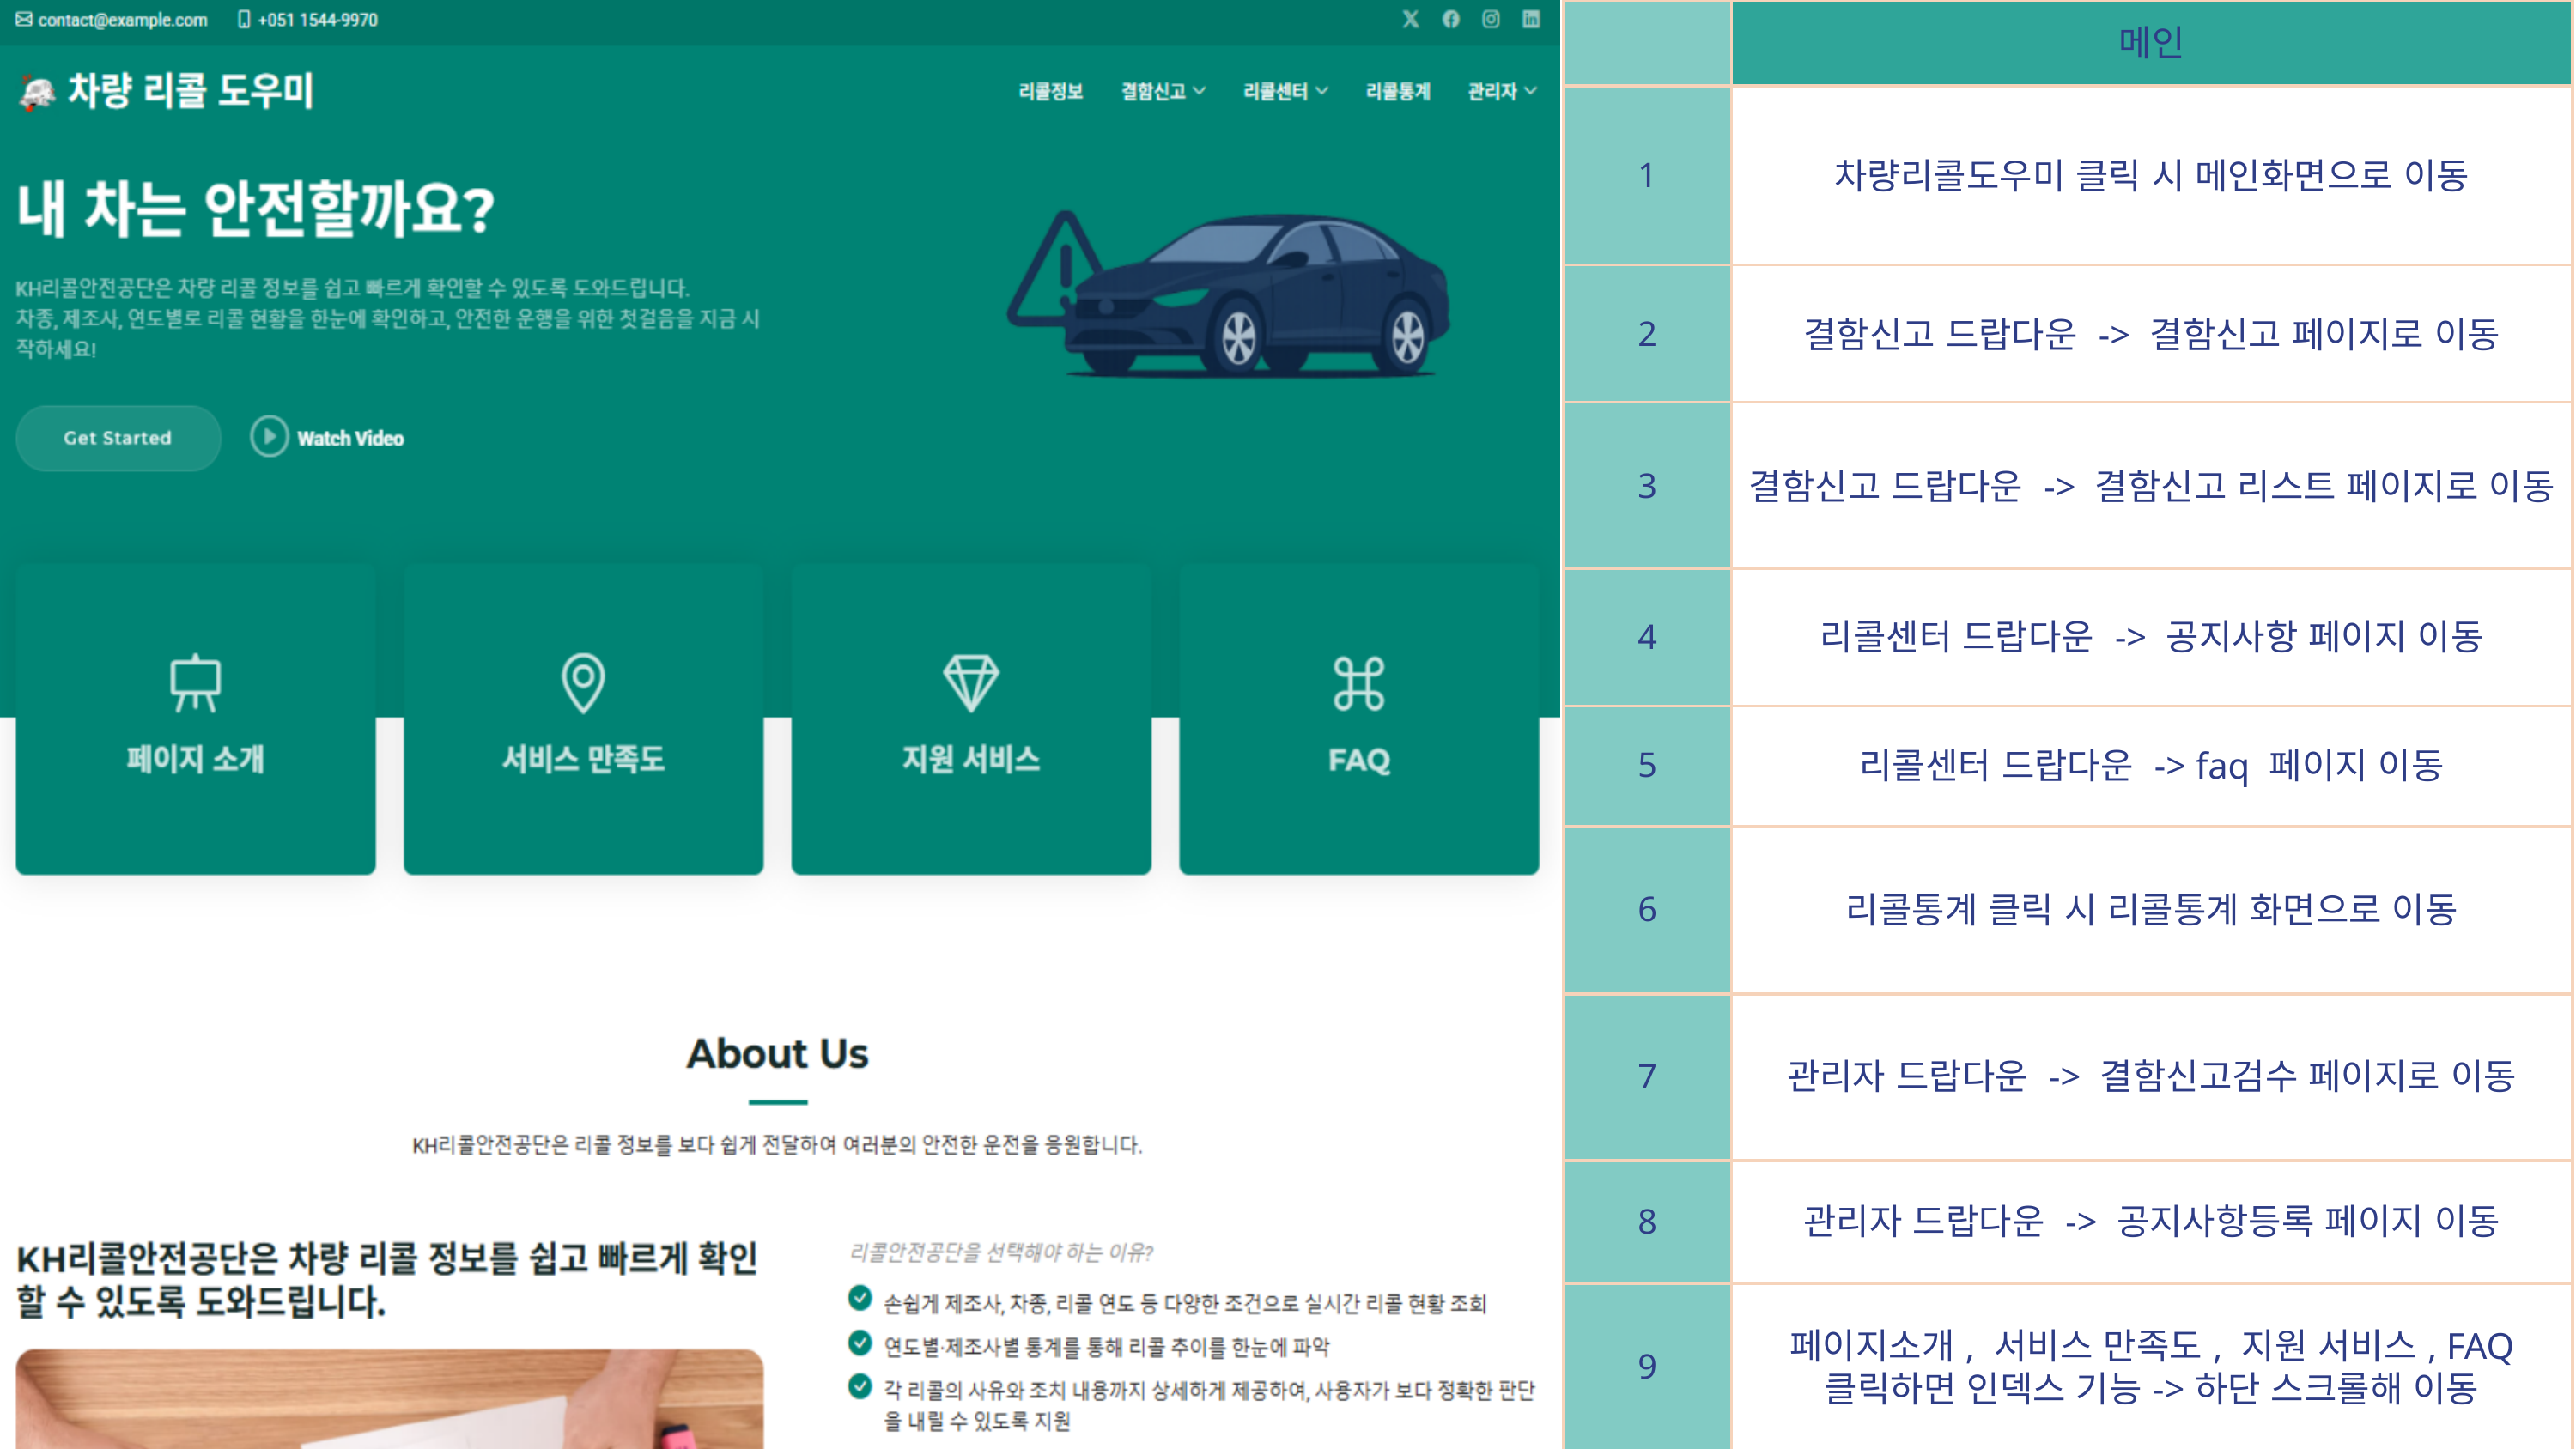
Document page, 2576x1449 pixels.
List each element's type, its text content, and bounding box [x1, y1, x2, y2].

table_cell 1 [1565, 88, 1730, 264]
table_cell 2 [1565, 266, 1730, 401]
table_cell 리콜센터 드랍다운 -> 공지사항 페이지 이동 [1733, 570, 2571, 705]
table_header [1565, 2, 1730, 84]
table_cell 관리자 드랍다운 -> 결함신고검수 페이지로 이동 [1733, 996, 2571, 1159]
table_cell 결함신고 드랍다운 -> 결함신고 리스트 페이지로 이동 [1733, 403, 2571, 567]
table_cell 리콜센터 드랍다운 -> faq 페이지 이동 [1733, 707, 2571, 825]
table_cell 7 [1565, 996, 1730, 1159]
table_cell 결함신고 드랍다운 -> 결함신고 페이지로 이동 [1733, 266, 2571, 401]
table_cell 3 [1565, 403, 1730, 567]
table_cell 5 [1565, 707, 1730, 825]
table_cell 차량리콜도우미 클릭 시 메인화면으로 이동 [1733, 88, 2571, 264]
picture [0, 0, 1560, 1449]
table_cell 8 [1565, 1162, 1730, 1282]
table_cell 4 [1565, 570, 1730, 705]
table_cell 리콜통계 클릭 시 리콜통계 화면으로 이동 [1733, 828, 2571, 992]
table_cell 관리자 드랍다운 -> 공지사항등록 페이지 이동 [1733, 1162, 2571, 1282]
table_cell 9 [1565, 1285, 1730, 1449]
table_header 메인 [1733, 2, 2571, 84]
table_cell 페이지소개, 서비스 만족도, 지원 서비스, FAQ 클릭하면 인덱스 기능->하단 스크롤해 이동 [1733, 1285, 2571, 1449]
table_cell 6 [1565, 828, 1730, 992]
